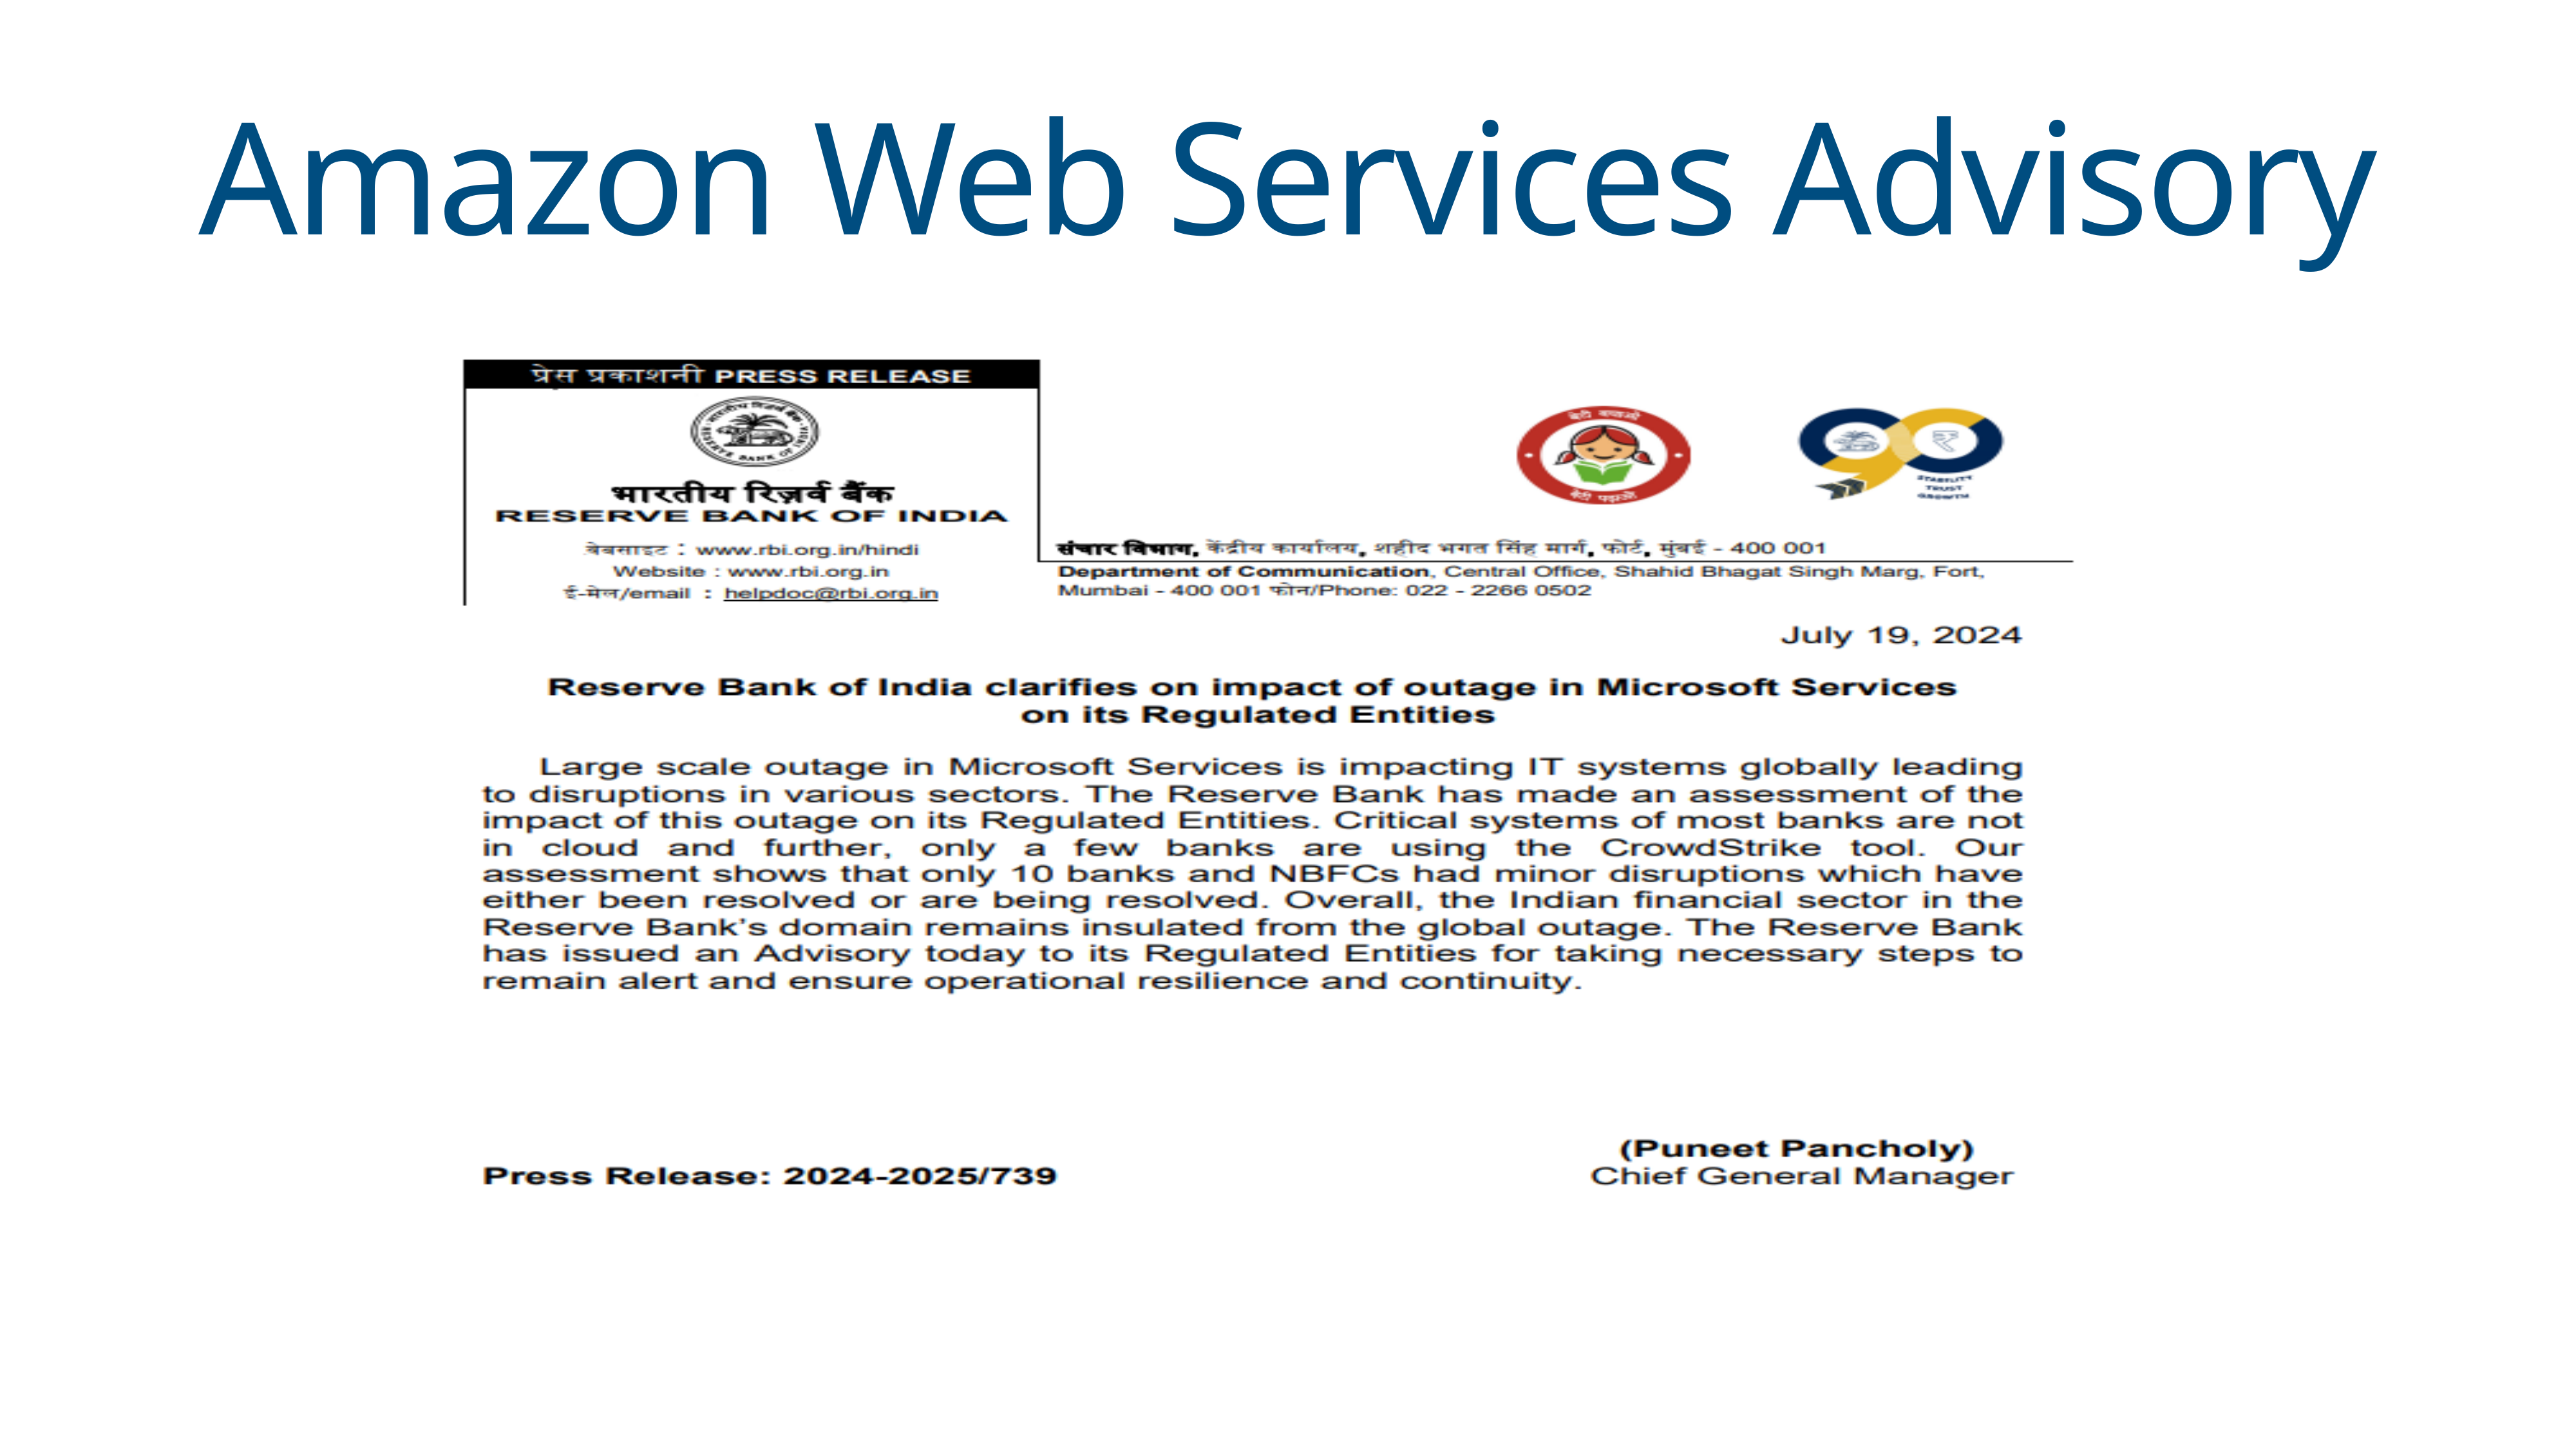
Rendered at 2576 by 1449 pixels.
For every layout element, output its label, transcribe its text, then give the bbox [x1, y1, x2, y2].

picture [347, 301, 2248, 1270]
list Amazon Web Services Advisory [127, 78, 2448, 301]
